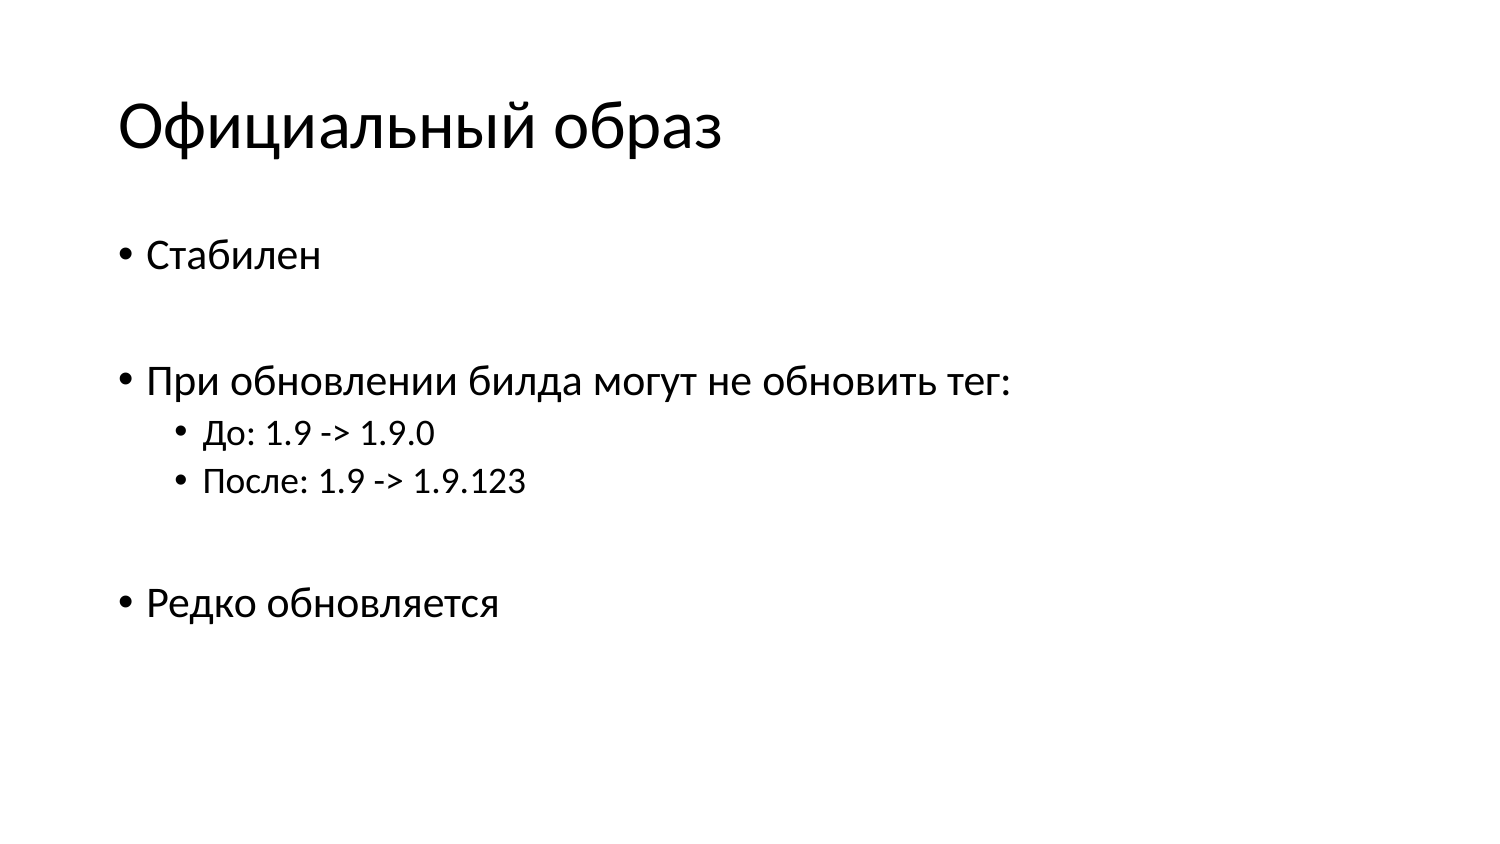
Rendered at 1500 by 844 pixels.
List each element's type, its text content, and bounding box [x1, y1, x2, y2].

list Стабилен При обновлении билда могут не обновить тег: До: 1.9 -> 1.9.0 После: 1.9 -> 1.9.123 Редко обновляется [103, 224, 1397, 760]
title Официальный образ [103, 44, 1397, 208]
